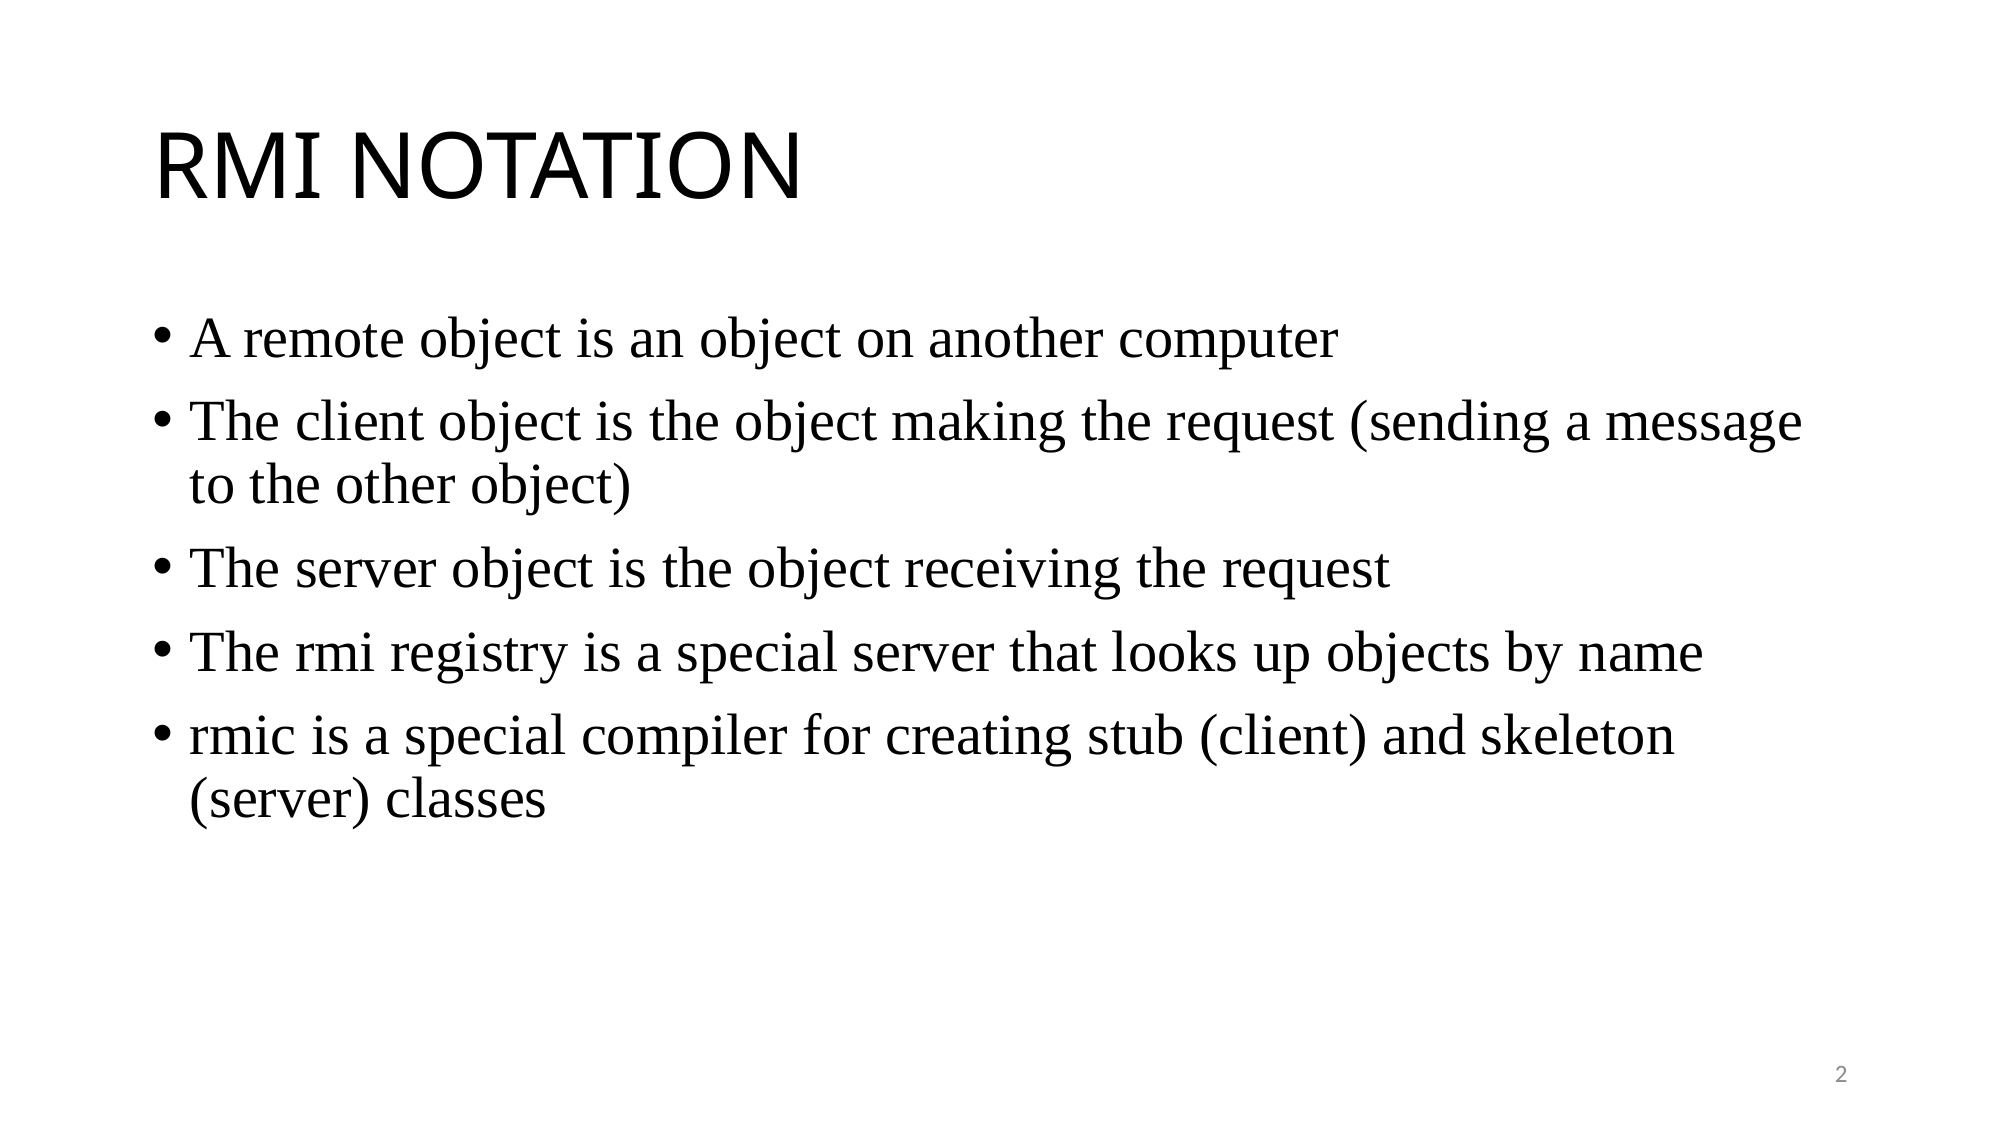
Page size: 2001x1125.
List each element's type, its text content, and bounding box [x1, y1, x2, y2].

title RMI NOTATION [137, 59, 1863, 278]
list A remote object is an object on another computer The client object is the object making the request (sending a message to the other object) The server object is the object receiving the request The rmi registry is a special server that looks up objects by name rmic is a special compiler for creating stub (client) and skeleton (server) classes [137, 299, 1863, 1014]
slide_number 2 [1412, 1042, 1863, 1103]
